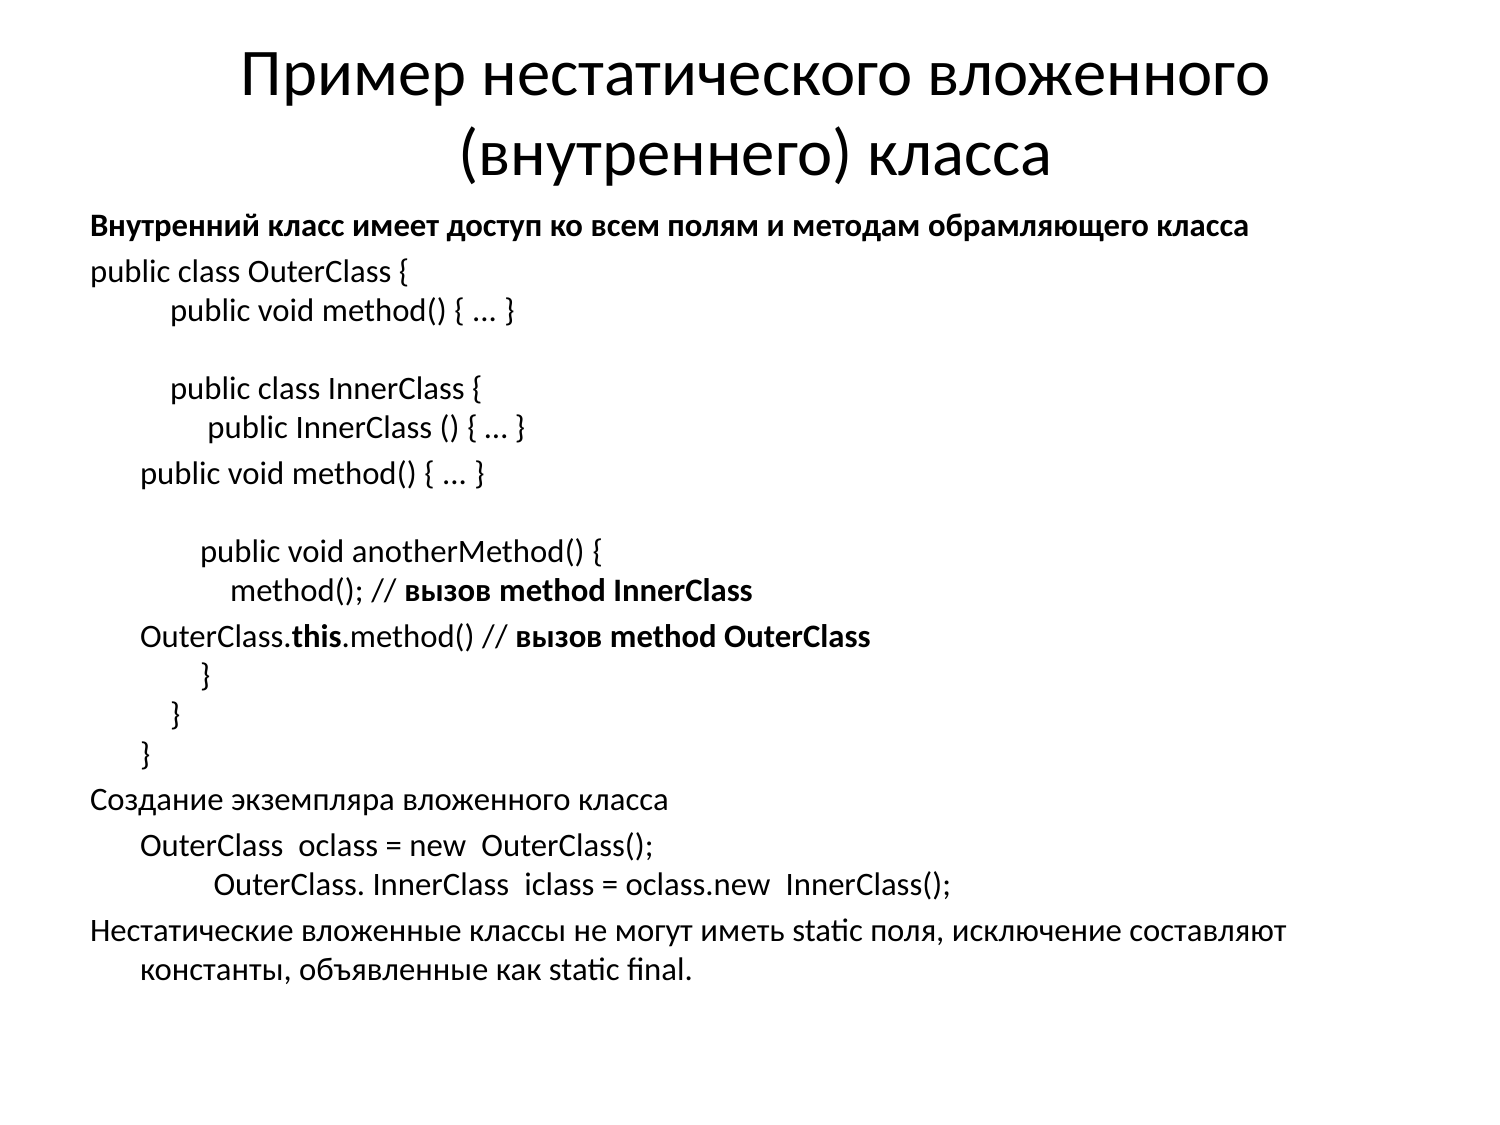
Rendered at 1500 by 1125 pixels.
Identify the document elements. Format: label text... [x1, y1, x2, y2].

title Пример нестатического вложенного (внутреннего) класса [41, 45, 1471, 173]
list Внутренний класс имеет доступ ко всем полям и методам обрамляющего класса public class OuterClass { public void method() { ... } public class InnerClass { public InnerClass () { … } public void method() { ... } public void anotherMethod() { method(); // вызов method InnerClass OuterClass.this.method() // вызов method OuterClass } } } Создание экземпляра вложенного класса OuterClass oclass = new OuterClass(); OuterClass. InnerClass iclass = oclass.new InnerClass(); Нестатические вложенные классы не могут иметь static поля, исключение составляют константы, объявленные как static final. [75, 196, 1425, 1005]
